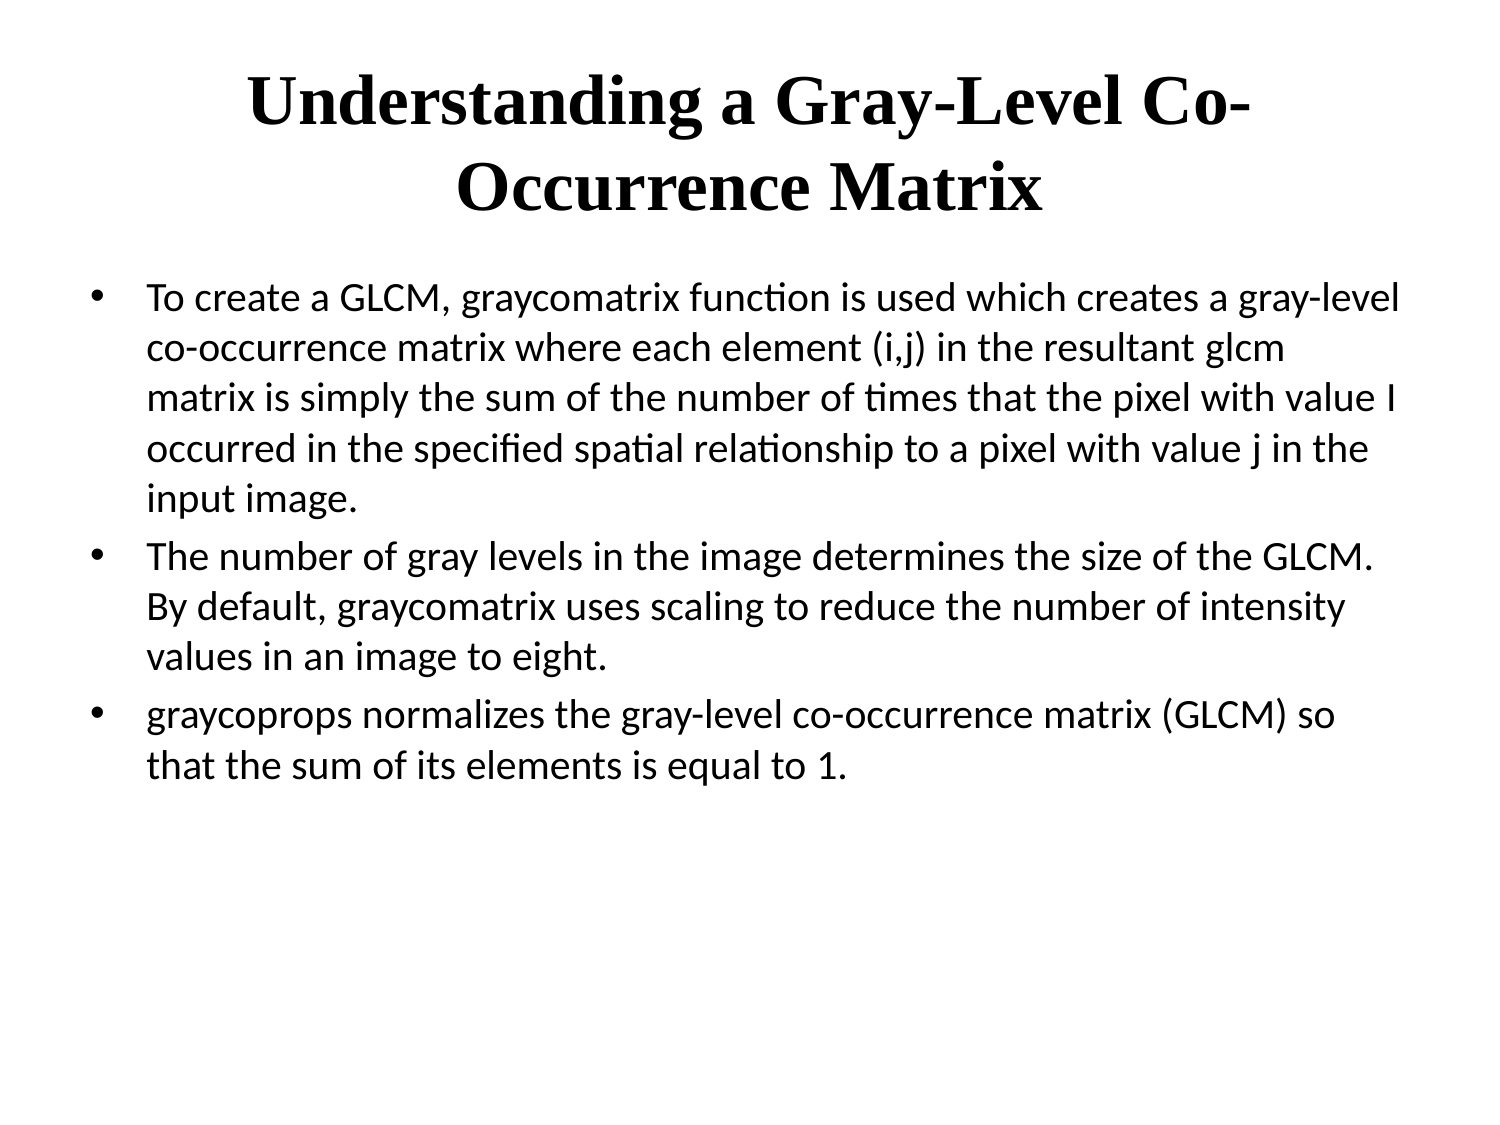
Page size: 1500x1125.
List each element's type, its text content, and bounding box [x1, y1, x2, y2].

list To create a GLCM, graycomatrix function is used which creates a gray-level co-occurrence matrix where each element (i,j) in the resultant glcm matrix is simply the sum of the number of times that the pixel with value I occurred in the specified spatial relationship to a pixel with value j in the input image. The number of gray levels in the image determines the size of the GLCM. By default, graycomatrix uses scaling to reduce the number of intensity values in an image to eight. graycoprops normalizes the gray-level co-occurrence matrix (GLCM) so that the sum of its elements is equal to 1. [75, 262, 1425, 1005]
title Understanding a Gray-Level Co-Occurrence Matrix [75, 45, 1425, 233]
